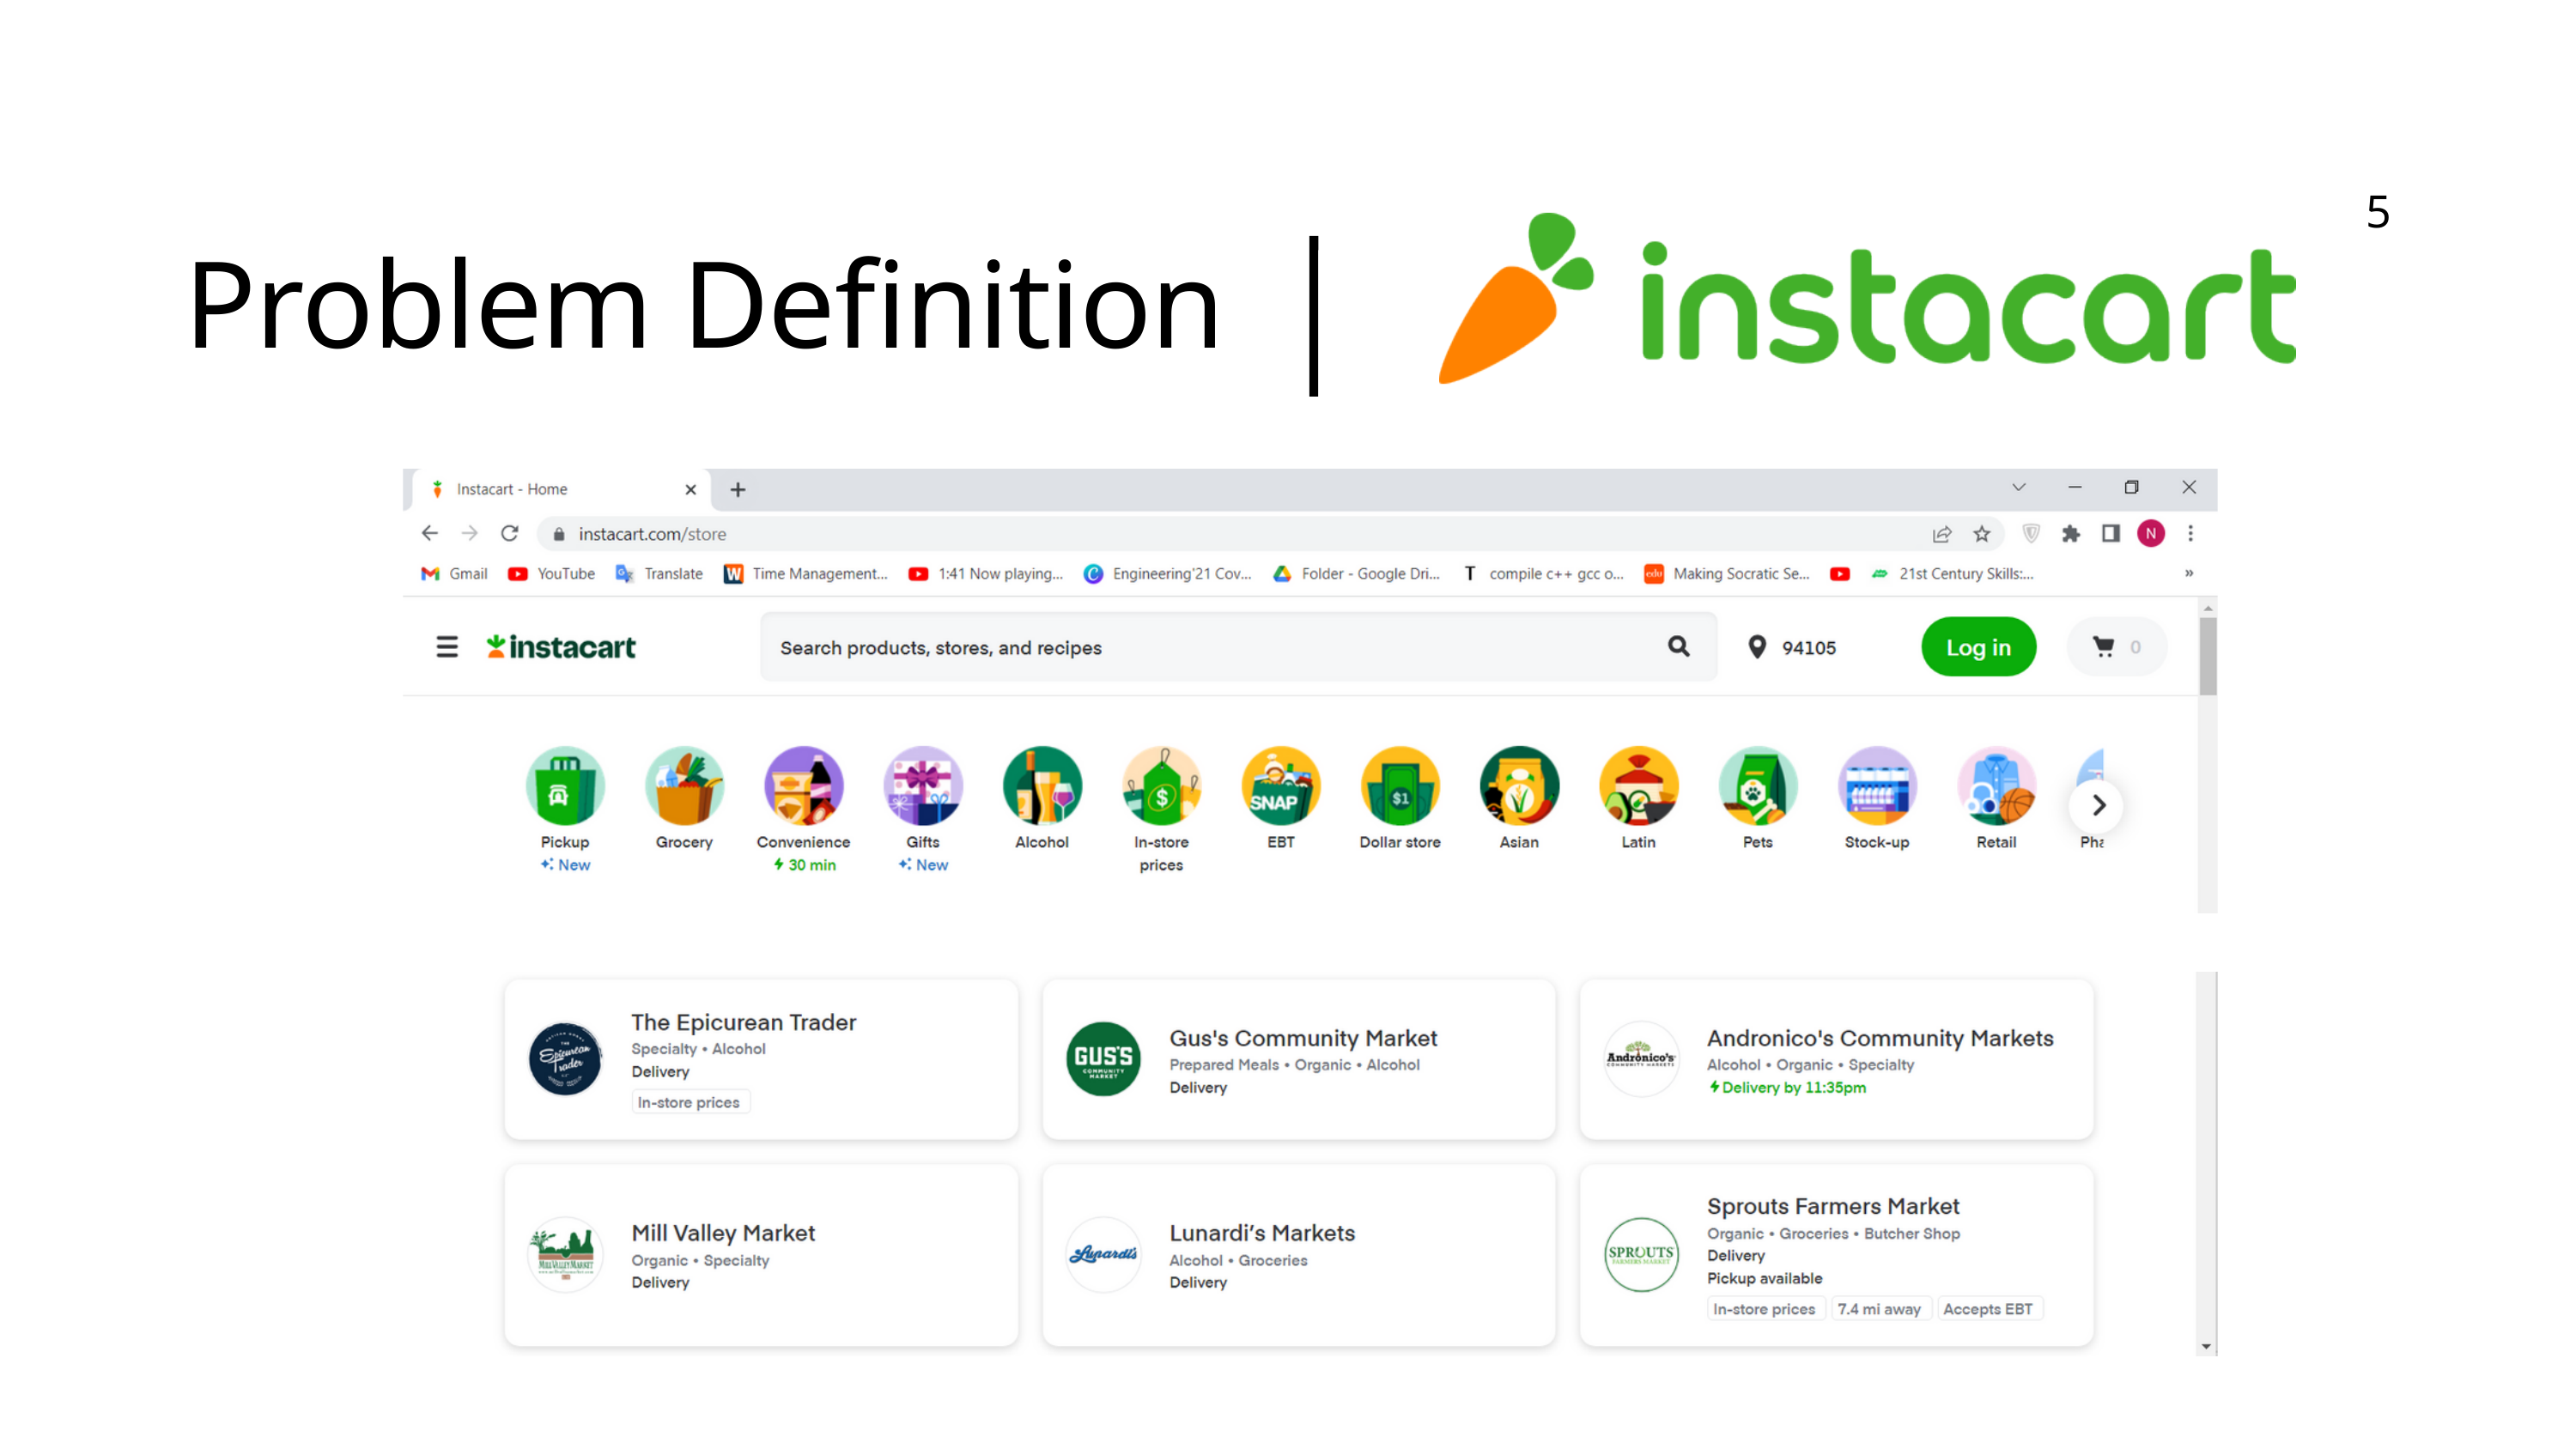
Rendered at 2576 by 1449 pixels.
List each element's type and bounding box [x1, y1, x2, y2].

picture [403, 609, 2218, 914]
text_box [184, 30, 2392, 609]
picture [403, 972, 2218, 1356]
